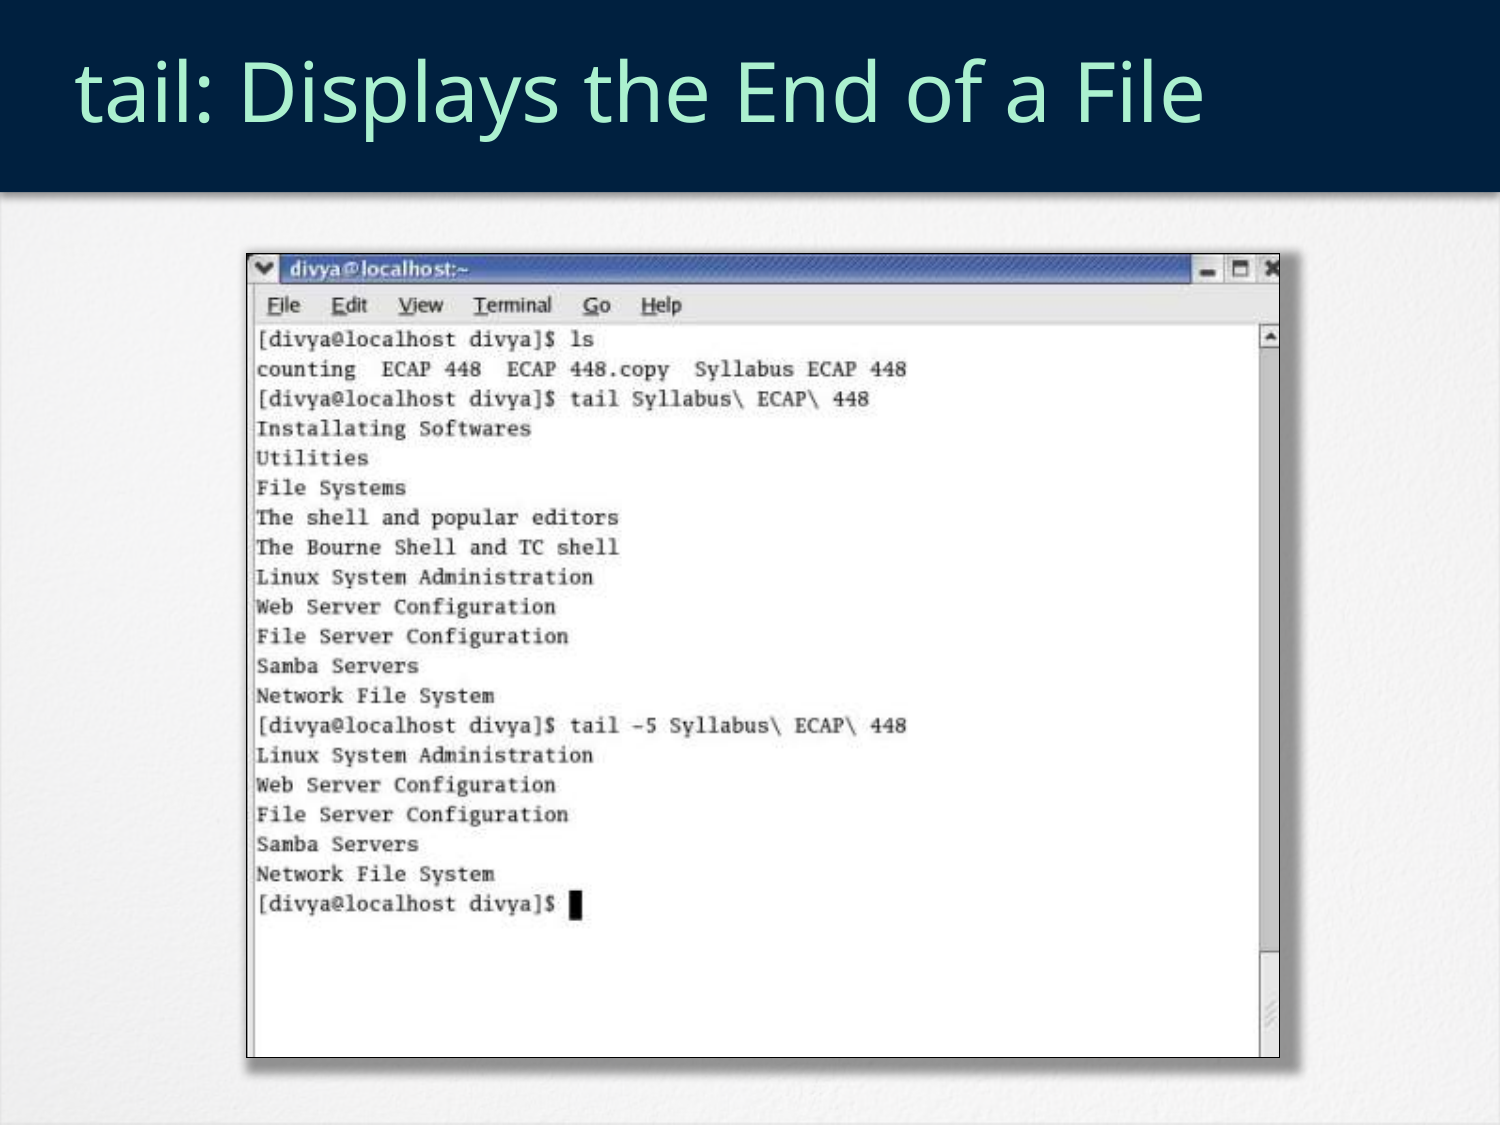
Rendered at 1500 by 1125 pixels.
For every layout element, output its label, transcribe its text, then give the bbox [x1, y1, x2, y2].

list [246, 253, 1280, 1058]
title tail: Displays the End of a File [59, 0, 1500, 193]
